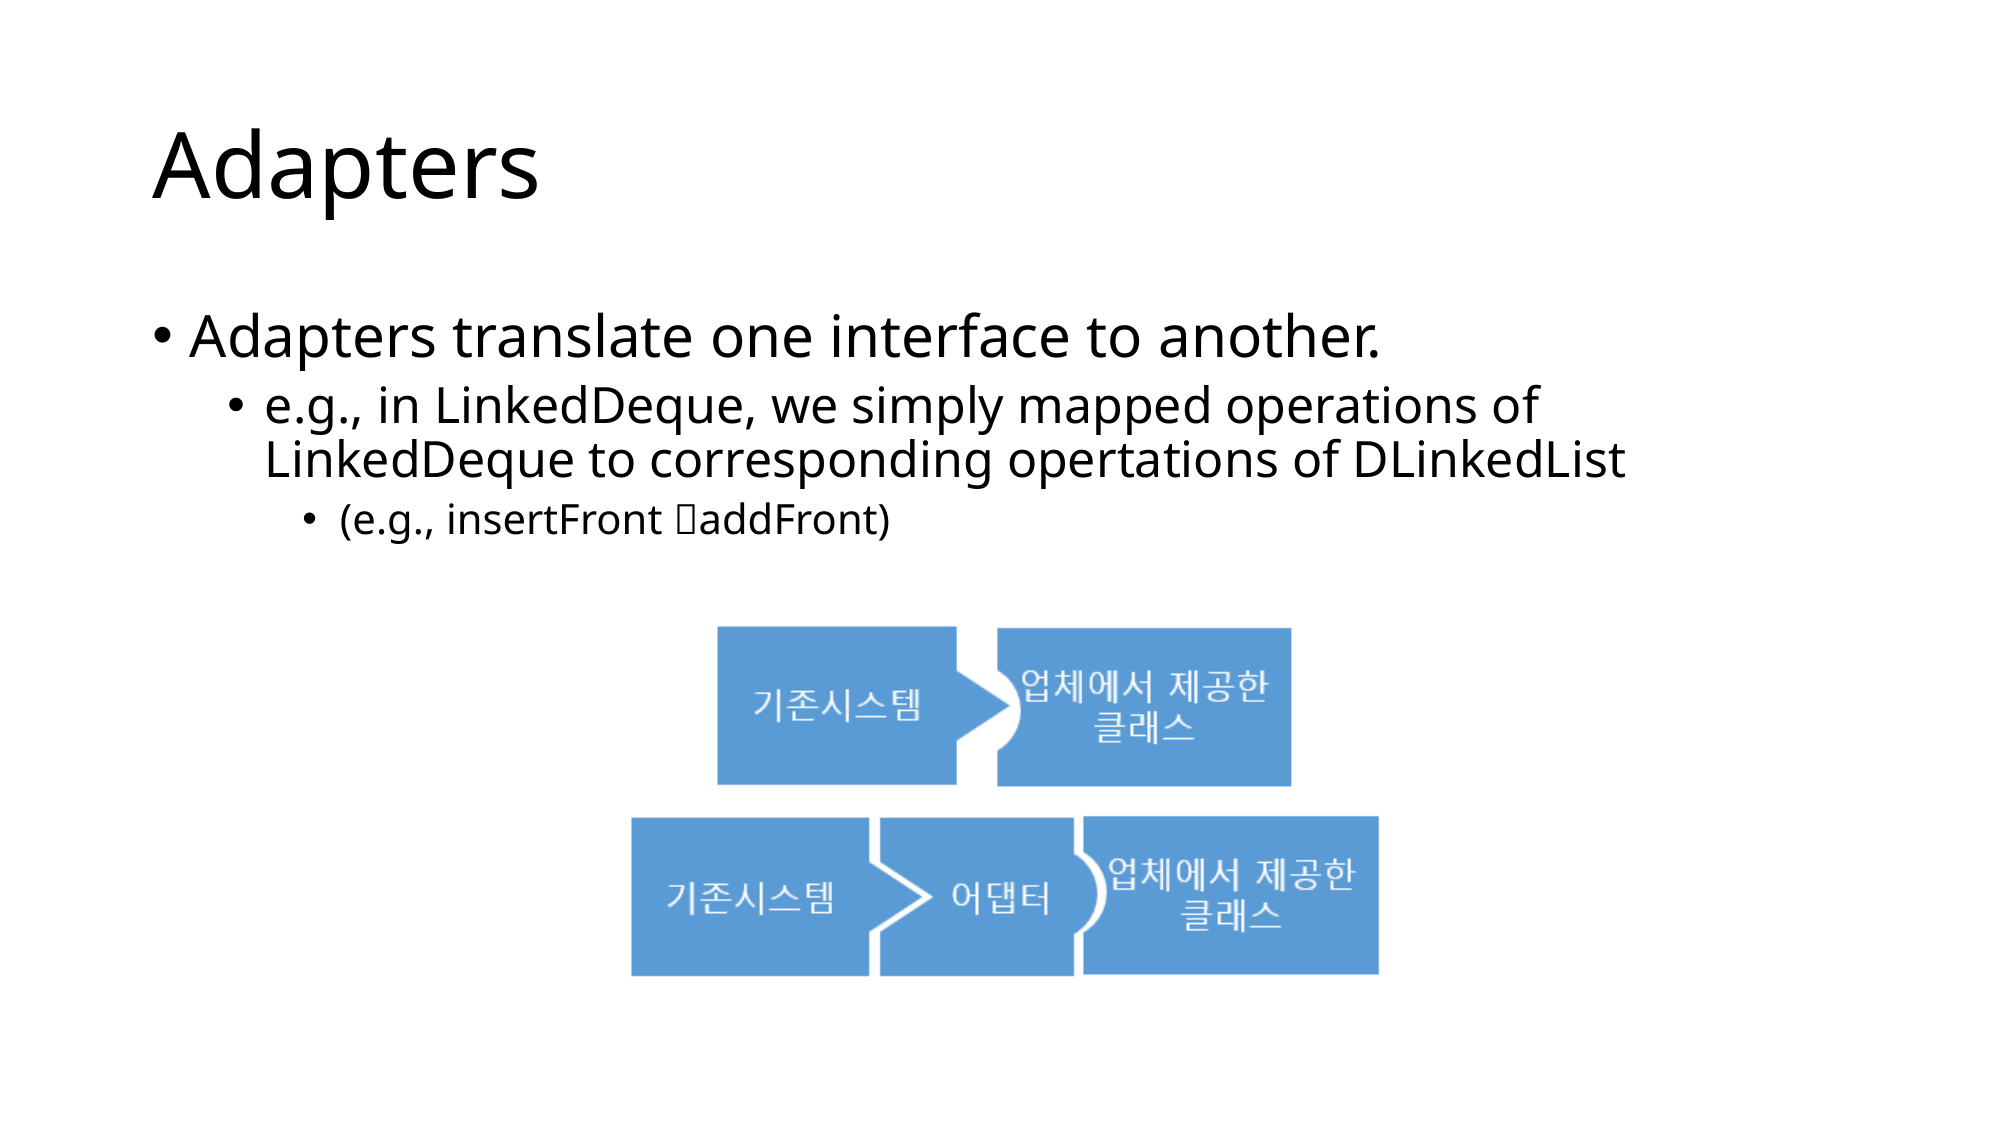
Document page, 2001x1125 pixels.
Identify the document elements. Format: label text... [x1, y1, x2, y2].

picture [563, 597, 1437, 1014]
list Adapters translate one interface to another. e.g., in LinkedDeque, we simply mapped operations of LinkedDeque to corresponding opertations of DLinkedList (e.g., insertFront addFront) [137, 299, 1863, 1014]
title Adapters [137, 59, 1863, 278]
